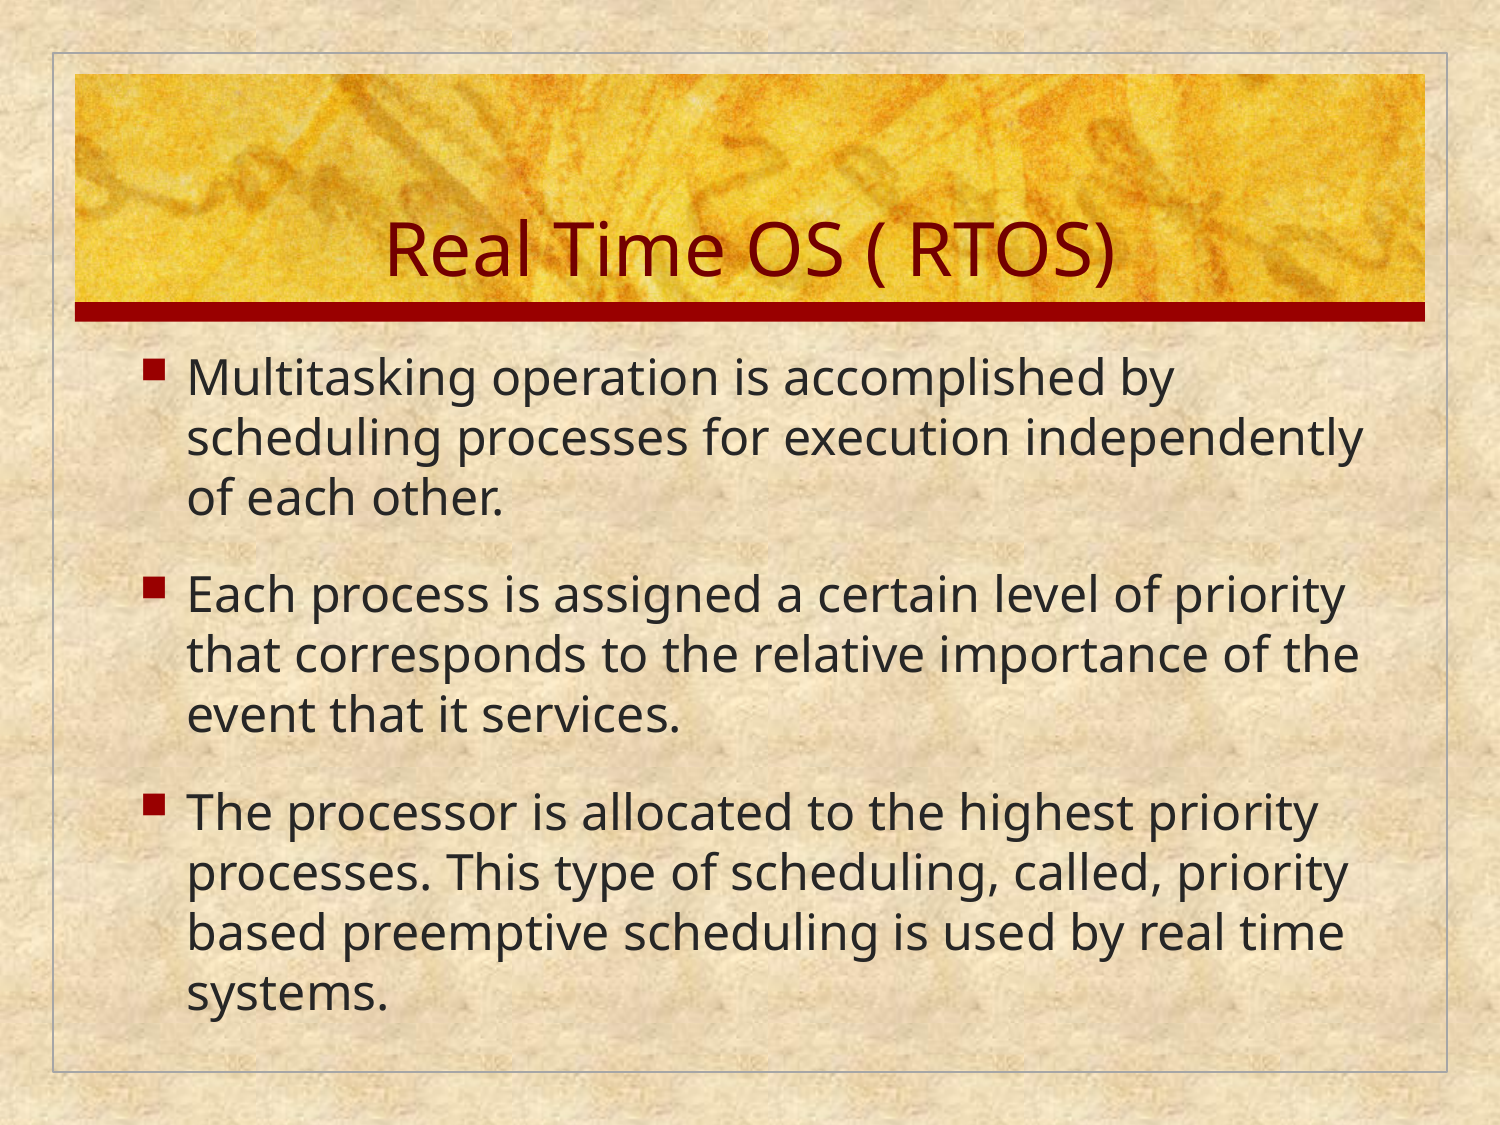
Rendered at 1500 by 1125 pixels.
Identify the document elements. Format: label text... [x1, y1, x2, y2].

title Real Time OS ( RTOS) [108, 74, 1392, 292]
list Multitasking operation is accomplished by scheduling processes for execution independently of each other. Each process is assigned a certain level of priority that corresponds to the relative importance of the event that it services. The processor is allocated to the highest priority processes. This type of scheduling, called, priority based preemptive scheduling is used by real time systems. [125, 337, 1413, 1088]
picture [0, 0, 1500, 1125]
